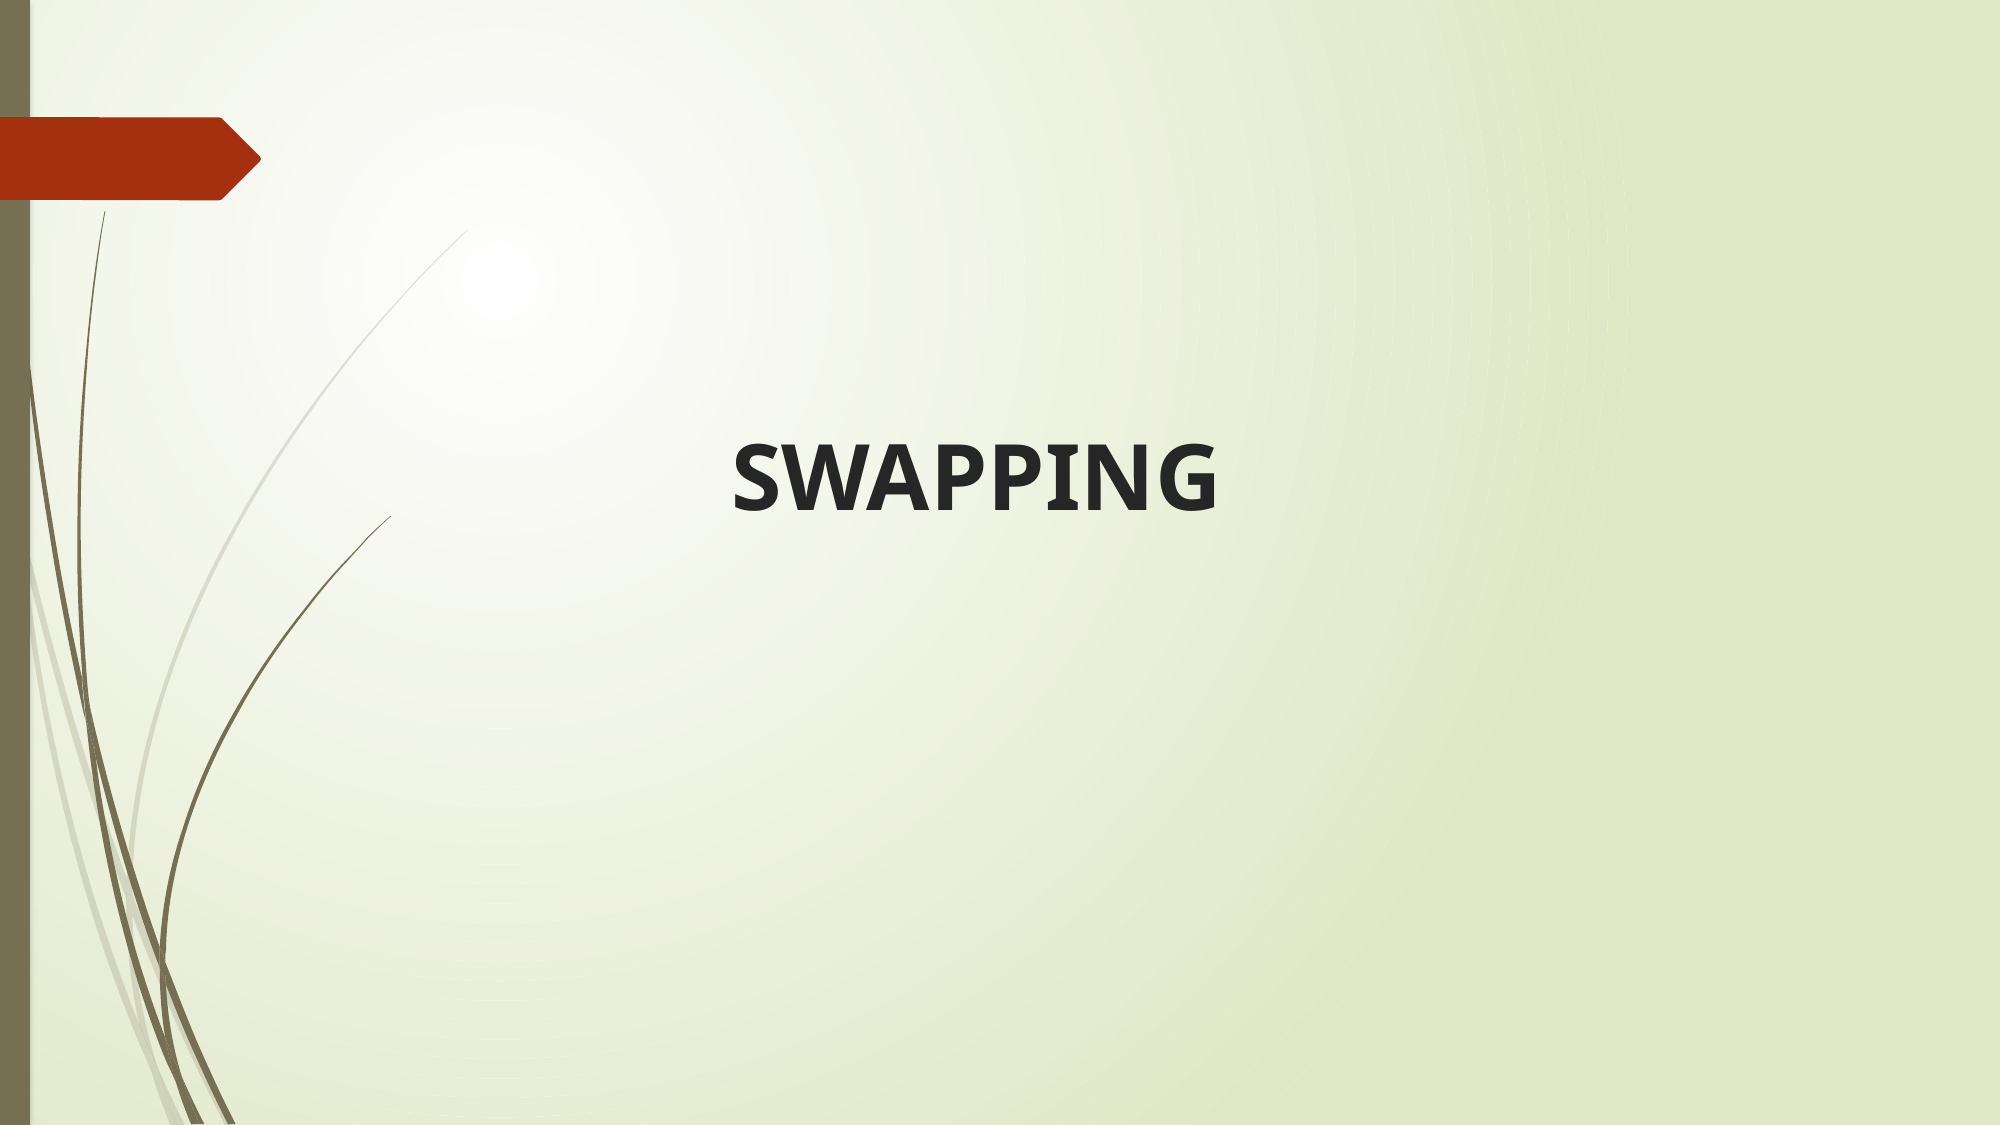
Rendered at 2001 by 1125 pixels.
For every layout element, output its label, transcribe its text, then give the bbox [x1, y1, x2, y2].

title SWAPPING [245, 410, 1708, 621]
